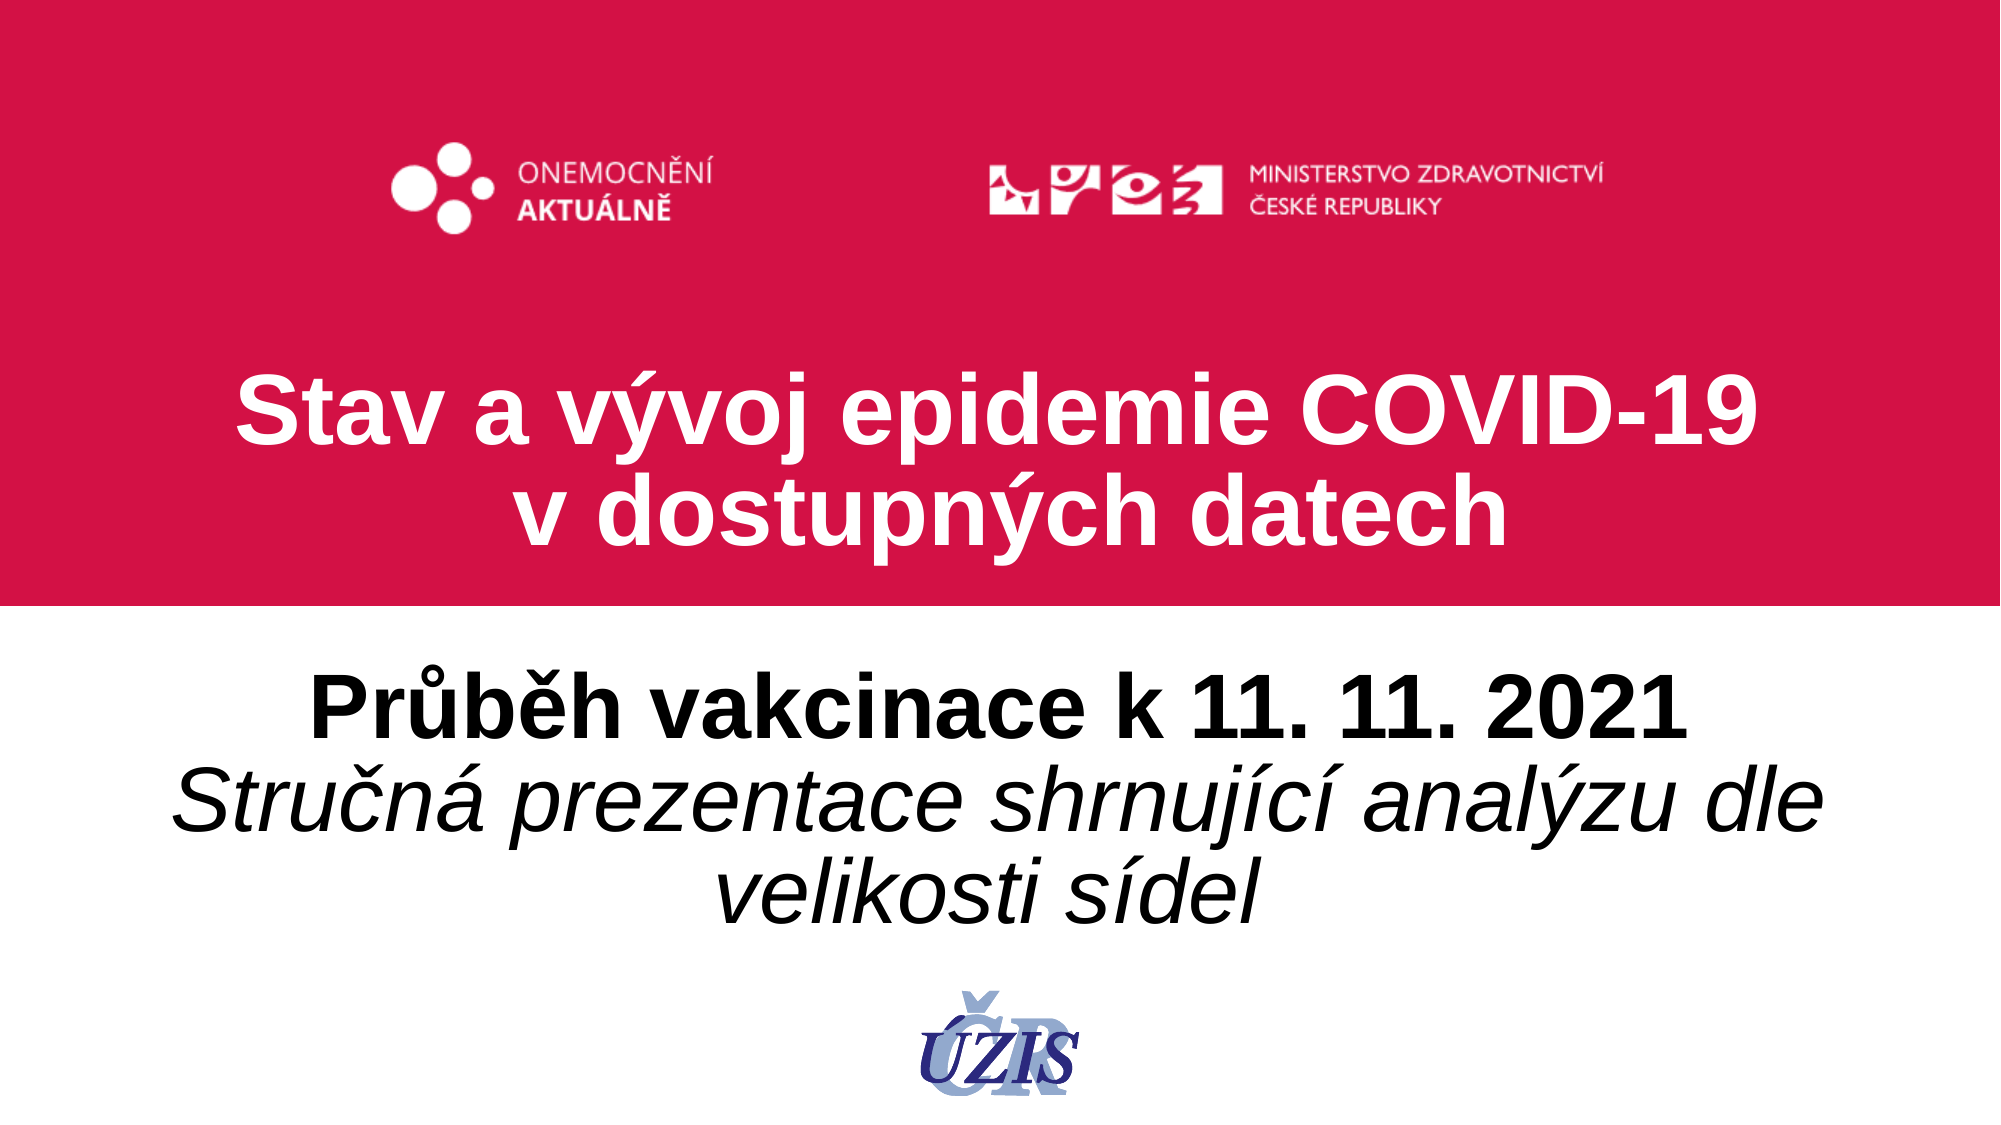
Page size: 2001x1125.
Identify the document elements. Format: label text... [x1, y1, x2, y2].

text_box Průběh vakcinace k 11. 11. 2021 Stručná prezentace shrnující analýzu dle velikosti sídel [0, 628, 2000, 950]
text_box Stav a vývoj epidemie COVID-19 v dostupných datech [11, 295, 2000, 573]
